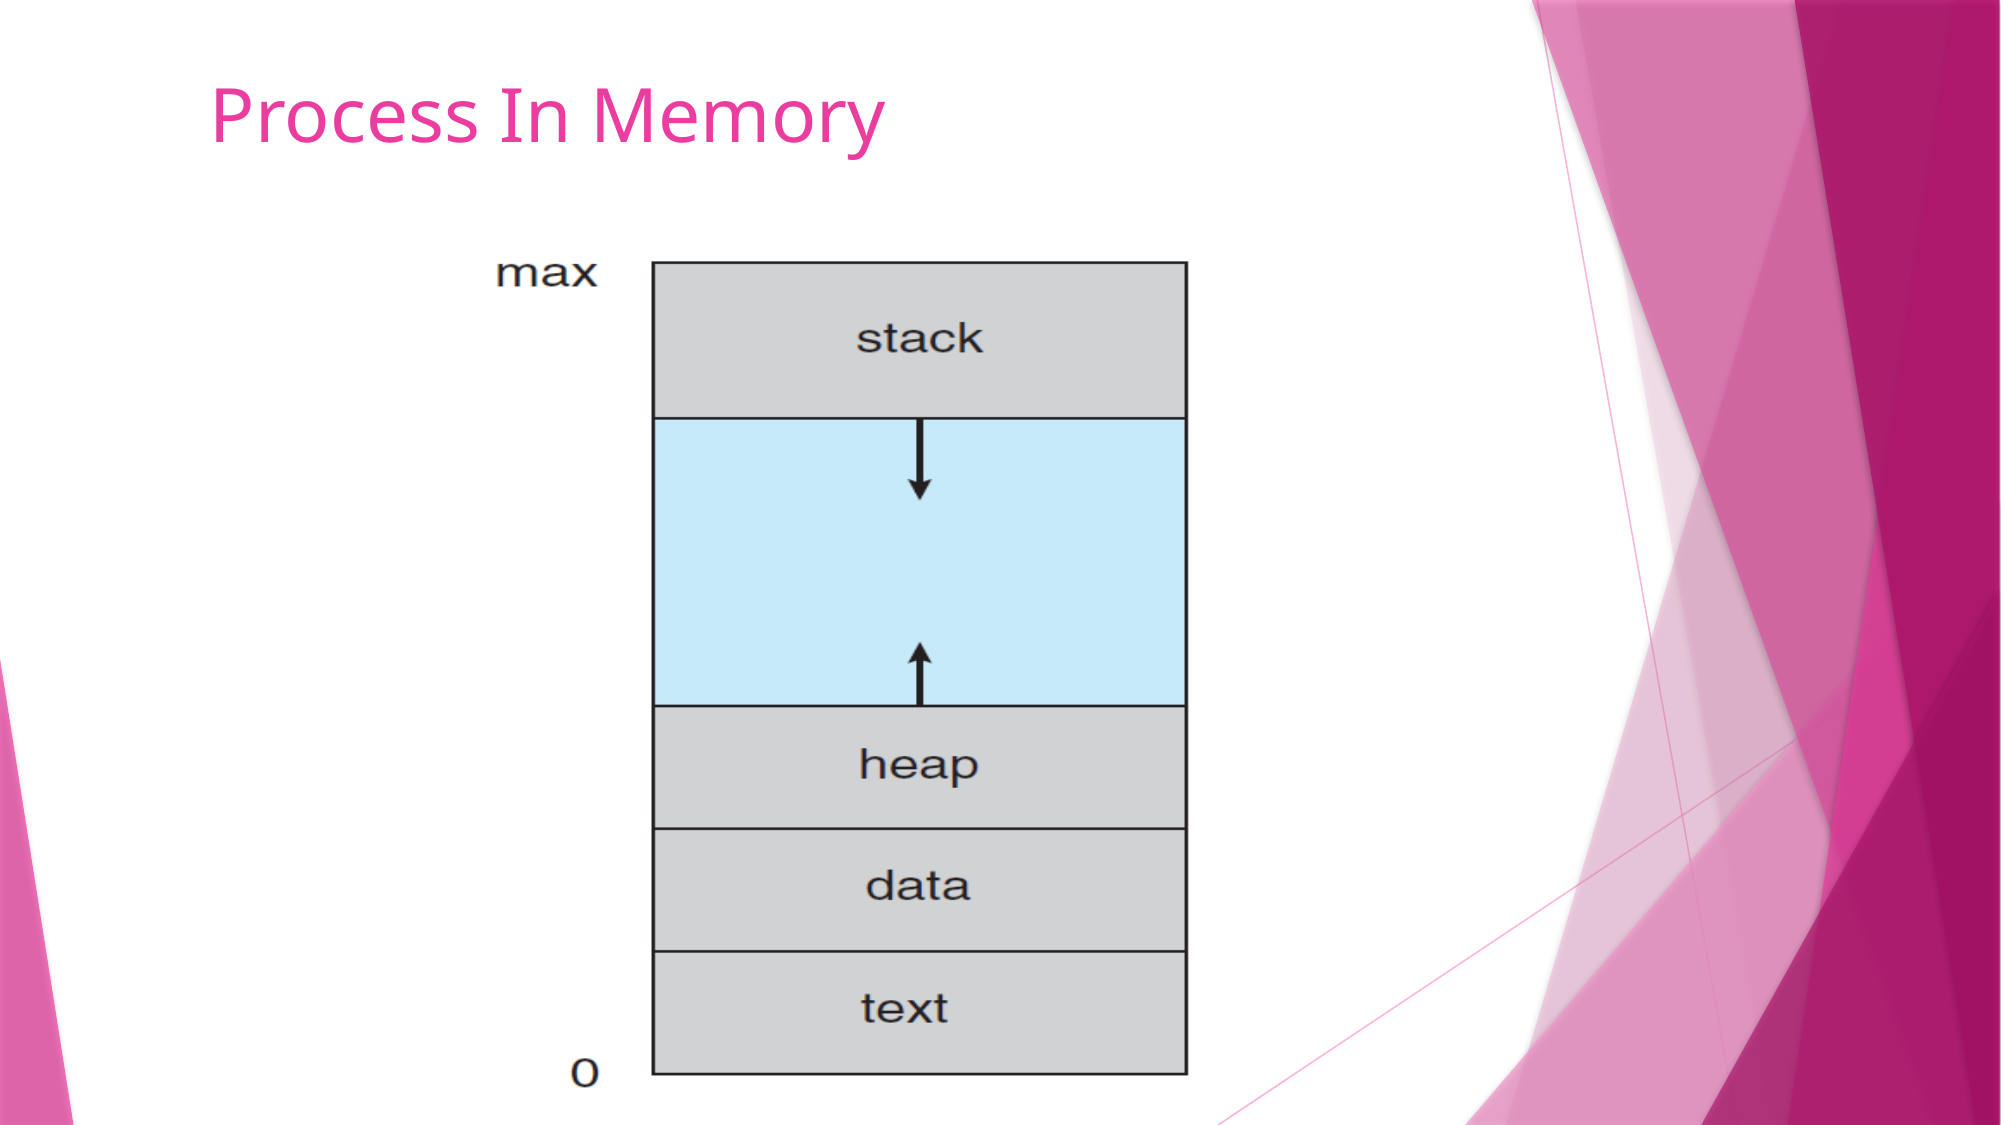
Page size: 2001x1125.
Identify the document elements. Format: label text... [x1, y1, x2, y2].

text_box Process In Memory [194, 59, 1574, 165]
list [466, 237, 1231, 1097]
